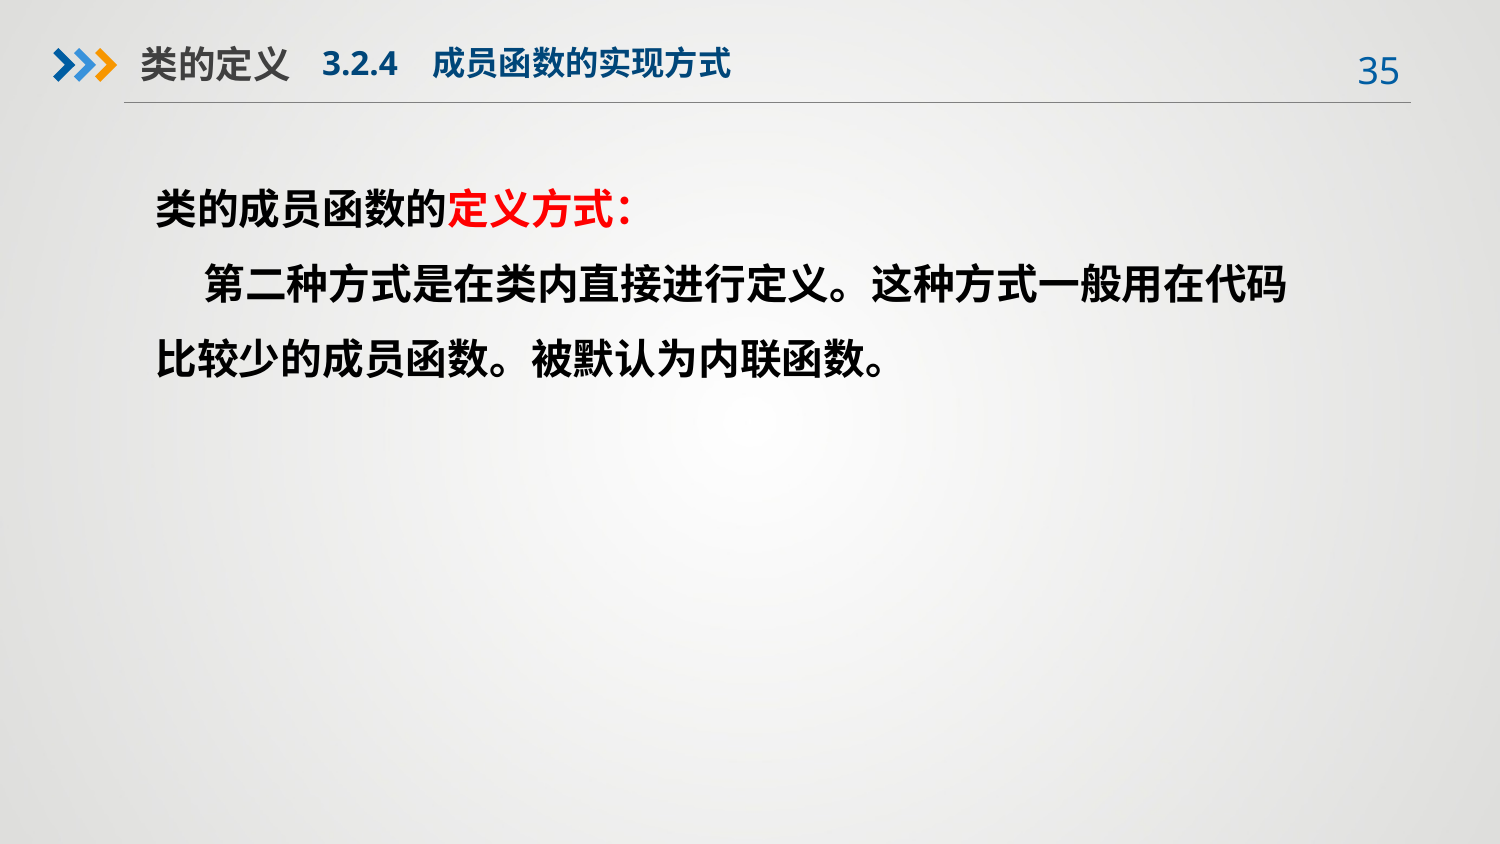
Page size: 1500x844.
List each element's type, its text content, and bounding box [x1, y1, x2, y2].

picture [0, 0, 1500, 844]
text_box 类的定义 [140, 32, 491, 95]
text_box 3.2.4 成员函数的实现方式 [307, 34, 845, 90]
text_box 类的成员函数的定义方式： 第二种方式是在类内直接进行定义。这种方式一般用在代码比较少的成员函数。被默认为内联函数。 [140, 150, 1322, 440]
